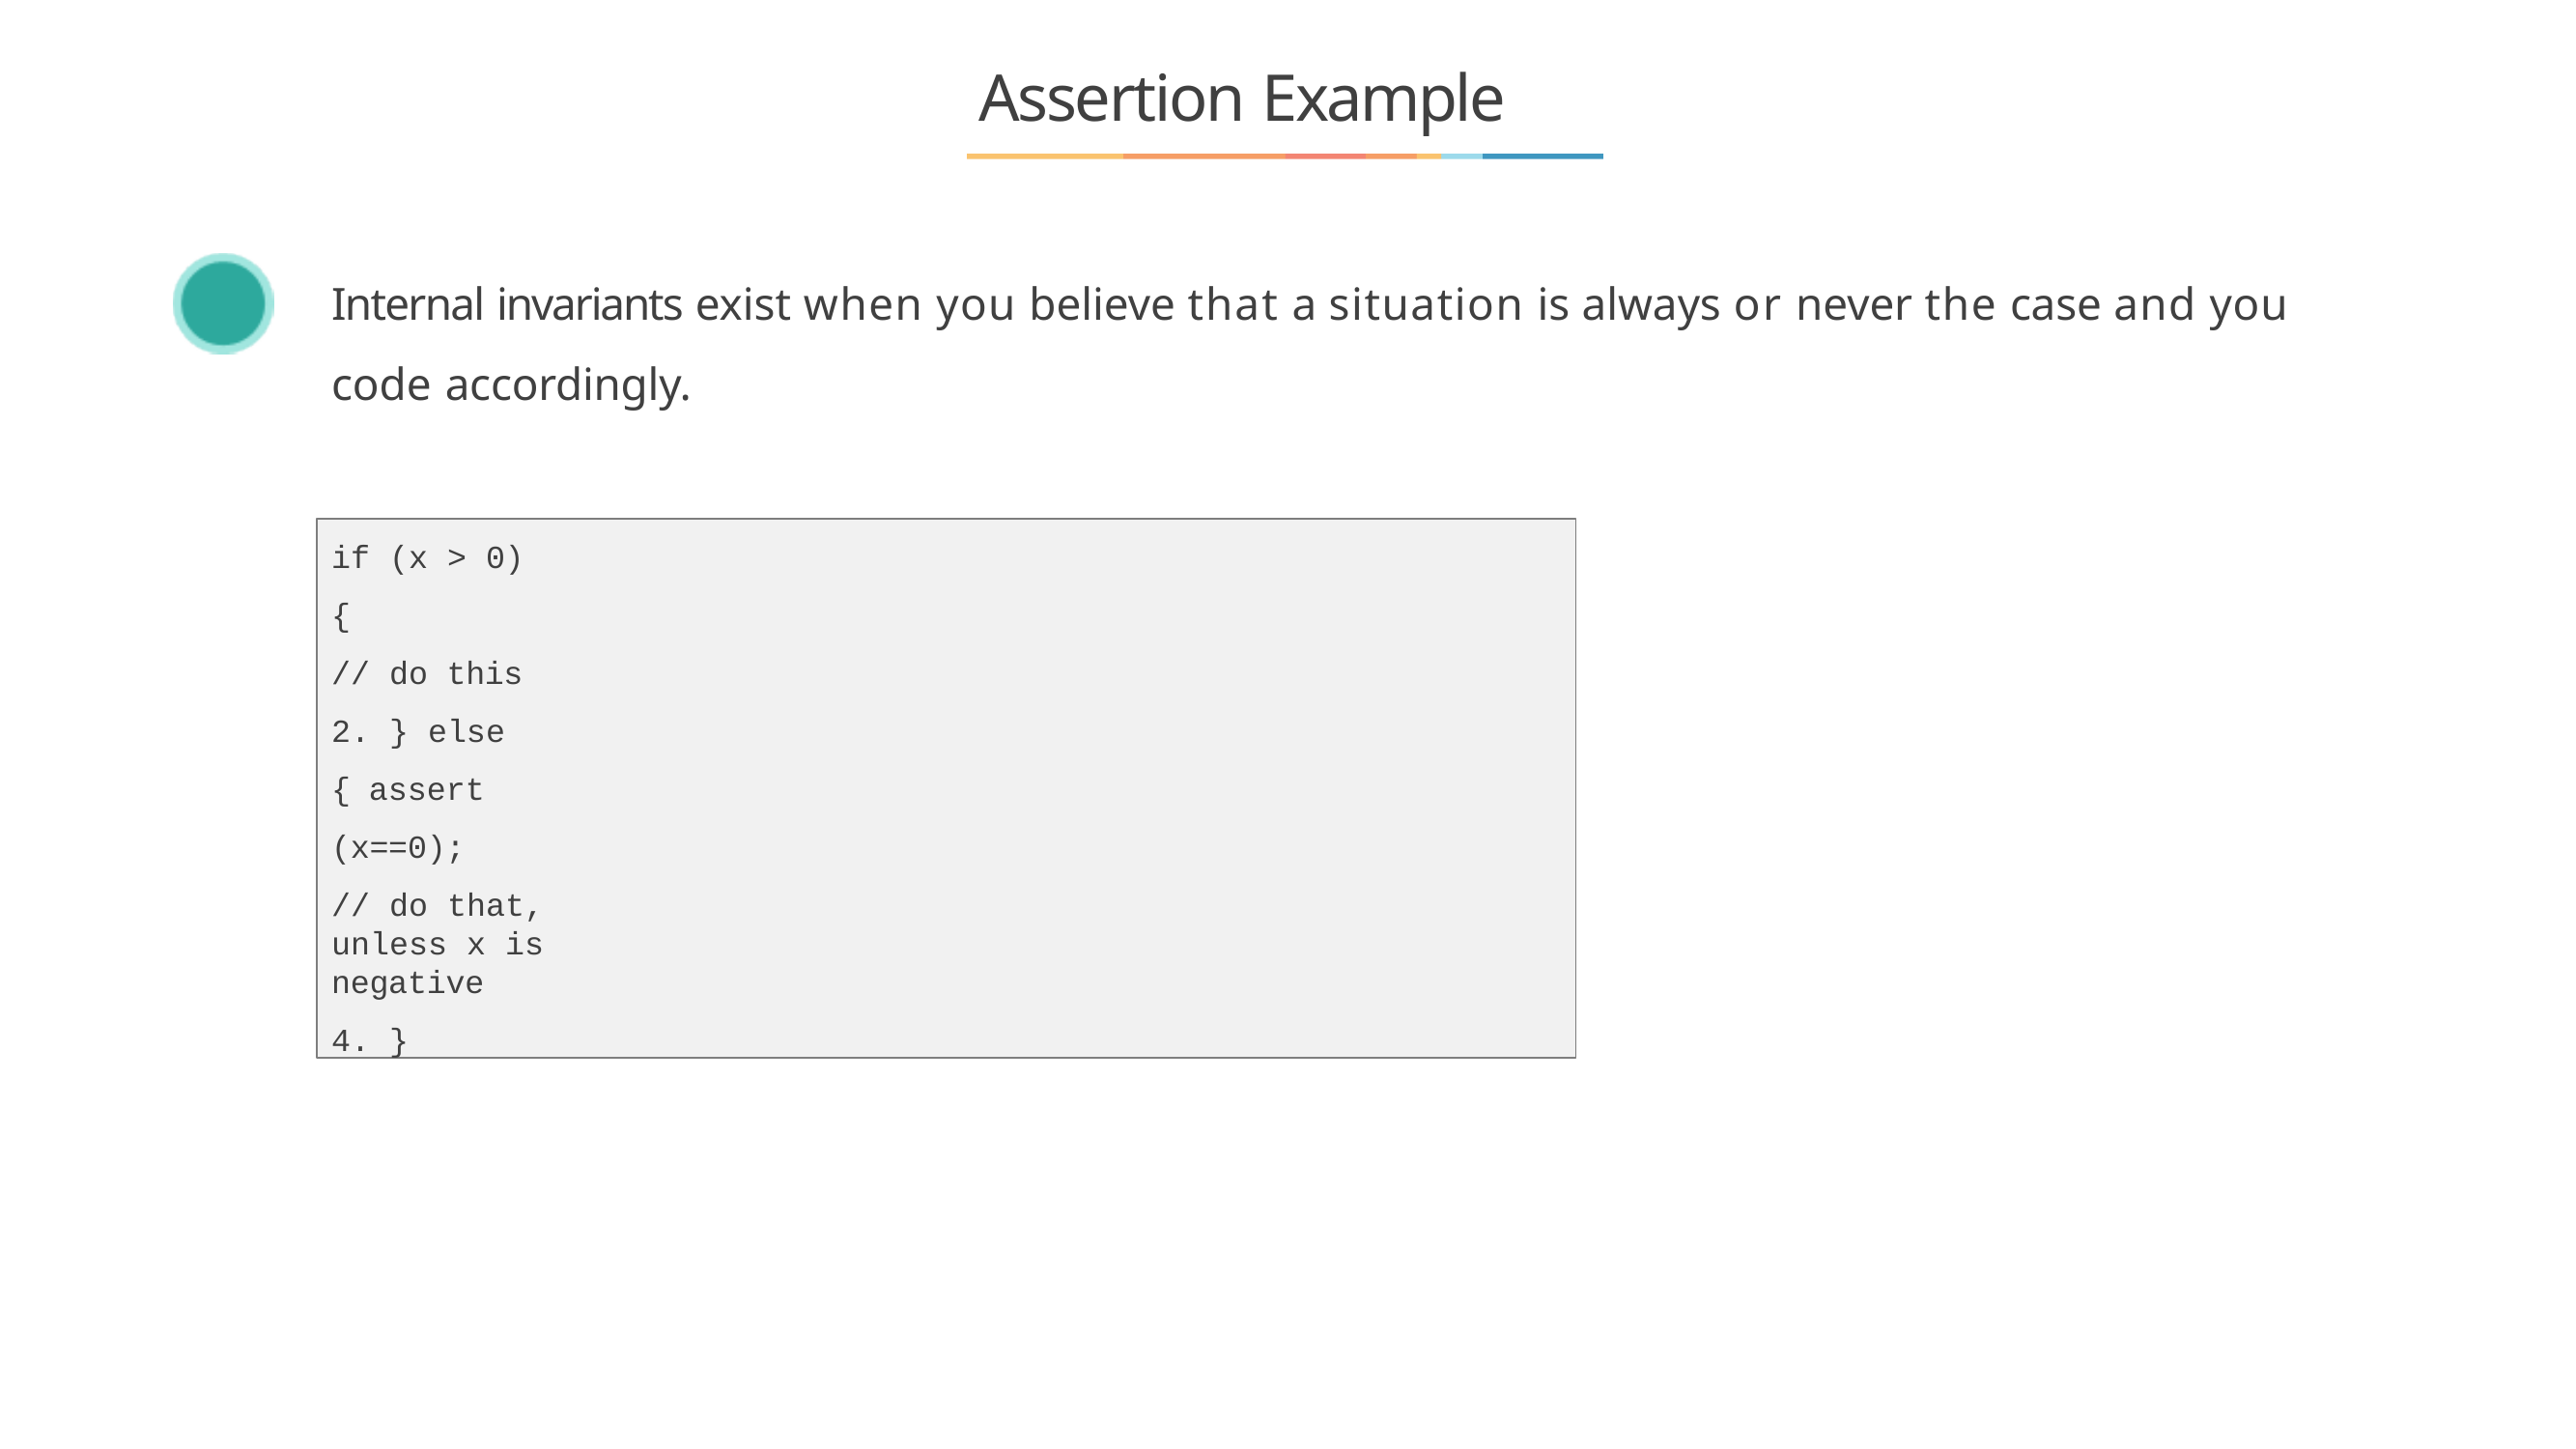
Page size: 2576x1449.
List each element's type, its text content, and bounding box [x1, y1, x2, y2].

text_box Internal invariants exist when you believe that a situation is always or never the case and you code accordingly. [329, 247, 2291, 410]
picture [173, 252, 274, 355]
title Assertion Example [588, 54, 1989, 247]
picture [967, 134, 1603, 180]
text_box if (x > 0) { // do this 2. } else { assert (x==0); // do that, unless x is negative 4. } [317, 518, 1576, 1058]
